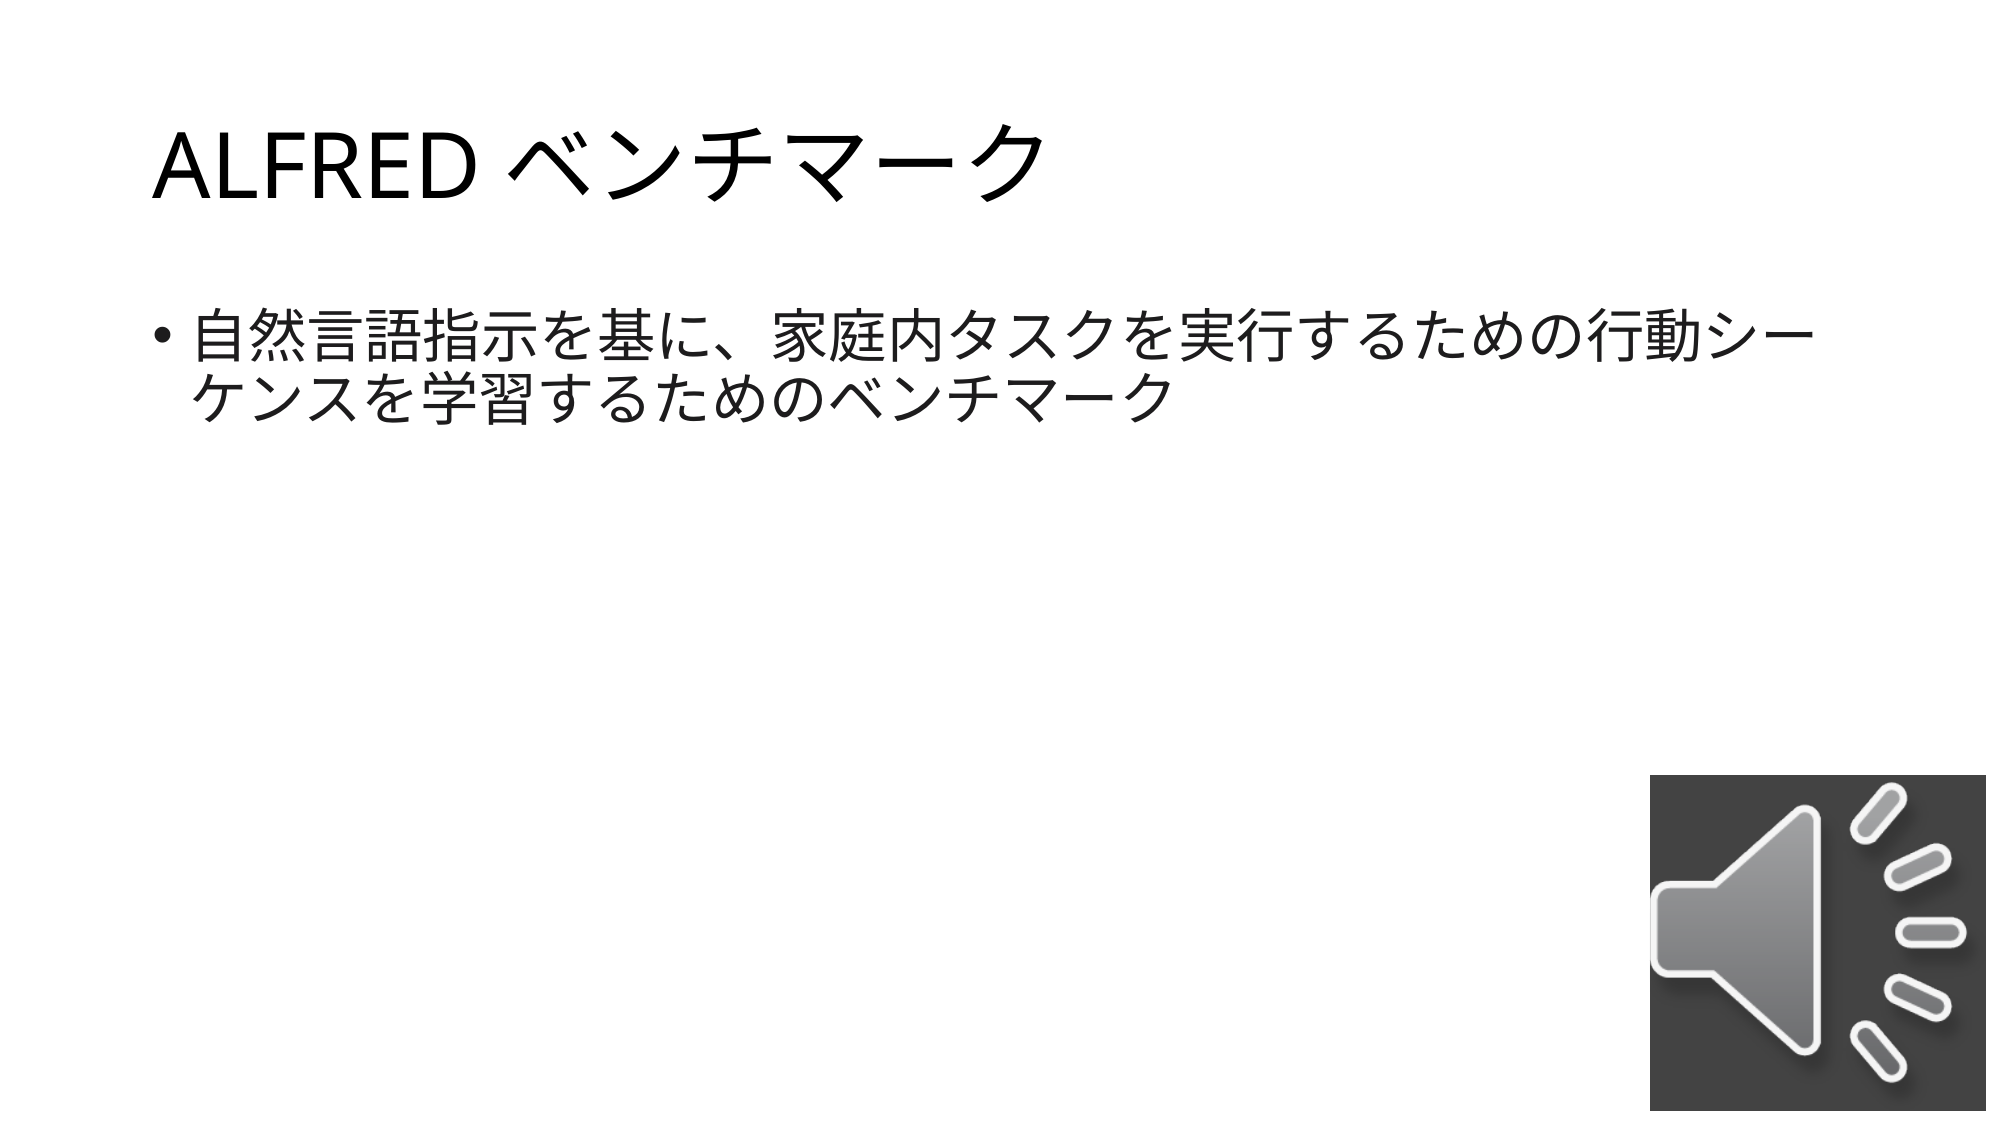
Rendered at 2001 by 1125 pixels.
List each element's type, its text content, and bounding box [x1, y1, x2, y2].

list 自然言語指示を基に、家庭内タスクを実行するための行動シーケンスを学習するためのベンチマーク [137, 299, 1863, 1014]
picture [1648, 773, 1987, 1112]
title ALFREDベンチマーク [137, 59, 1863, 278]
